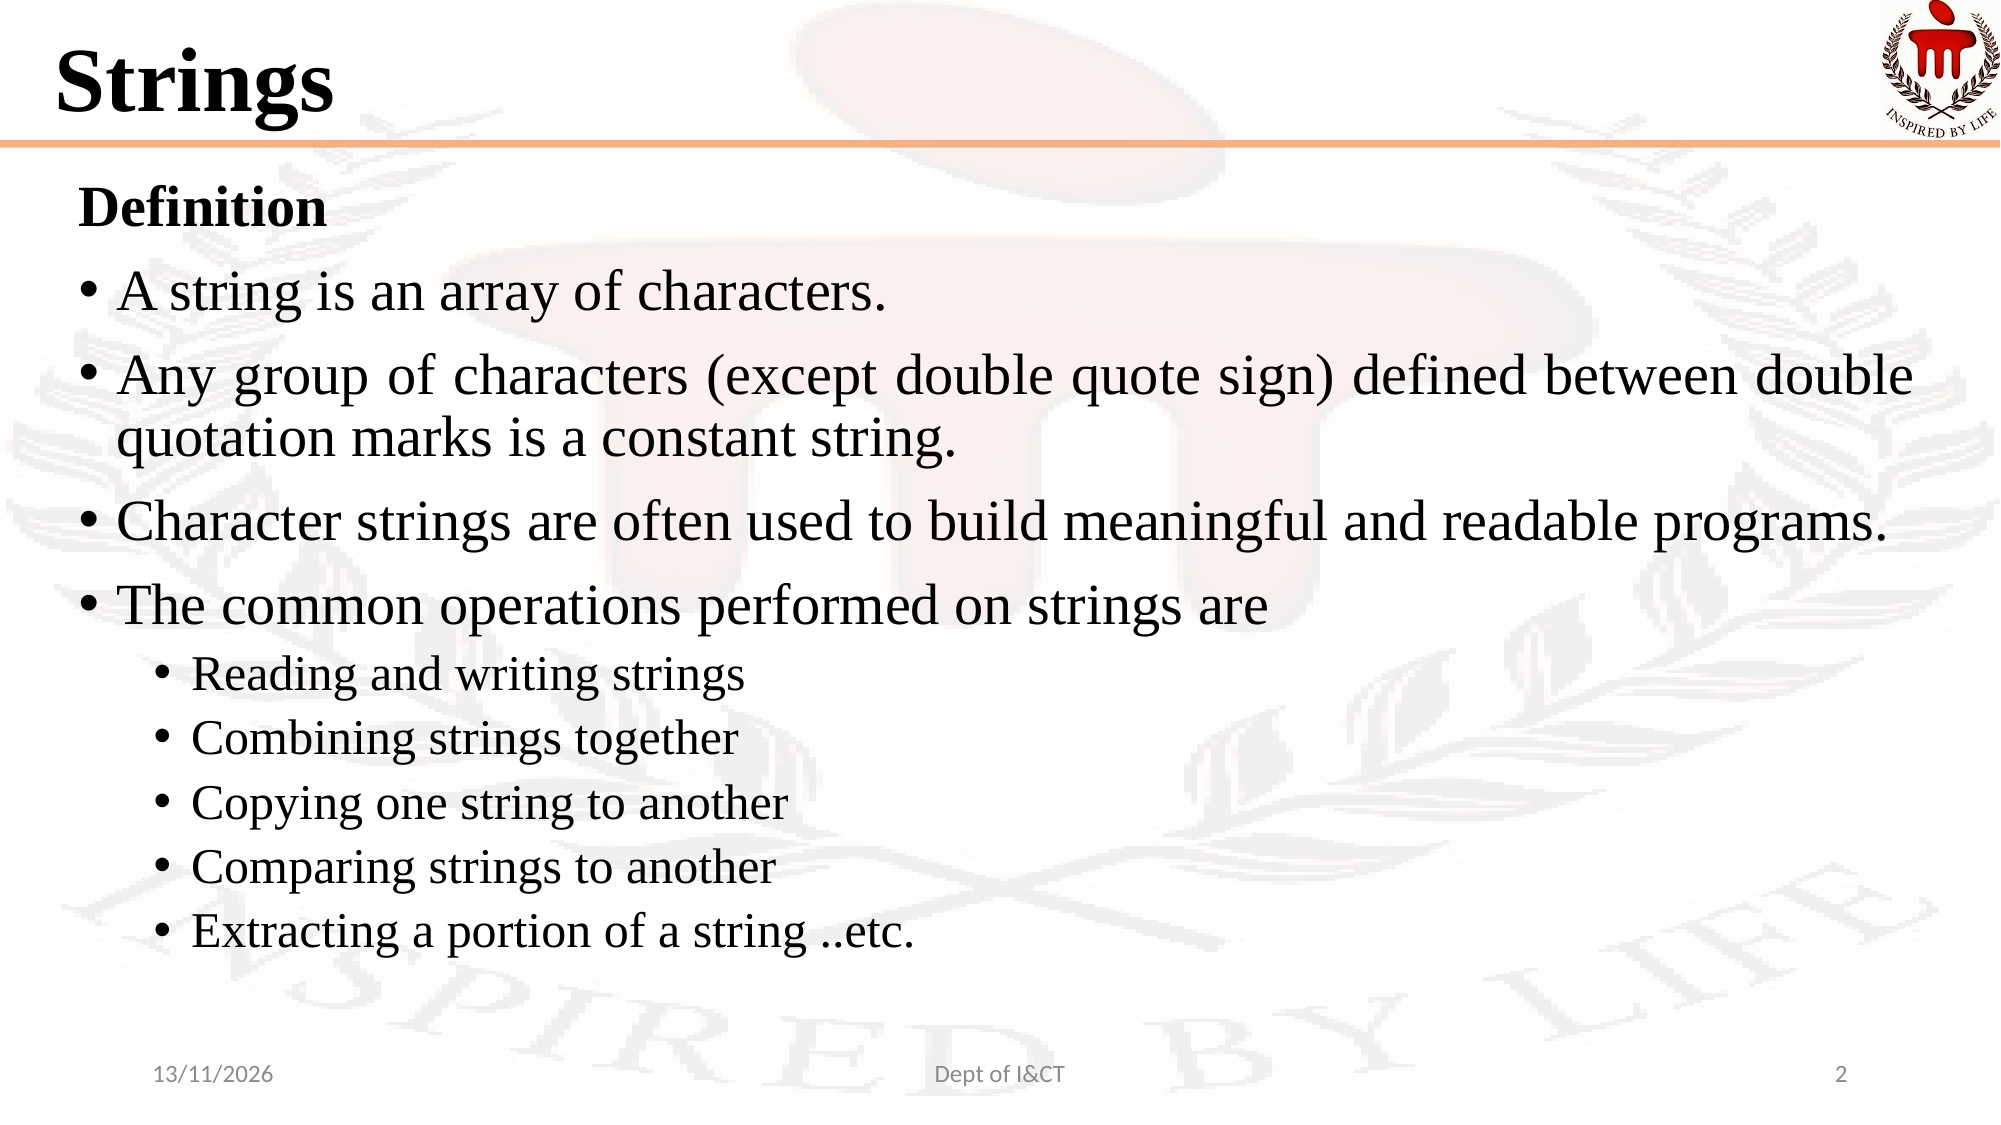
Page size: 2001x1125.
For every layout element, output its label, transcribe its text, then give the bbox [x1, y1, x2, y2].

picture [1882, 0, 2000, 140]
footer Dept of I&CT [662, 1042, 1338, 1103]
slide_number 2 [1412, 1042, 1863, 1103]
title Strings [39, 22, 1863, 141]
list Definition A string is an array of characters. Any group of characters (except double quote sign) defined between double quotation marks is a constant string. Character strings are often used to build meaningful and readable programs. The common operations performed on strings are Reading and writing strings Combining strings together Copying one string to another Comparing strings to another Extracting a portion of a string ..etc. [63, 169, 1931, 1015]
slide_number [137, 1042, 588, 1103]
